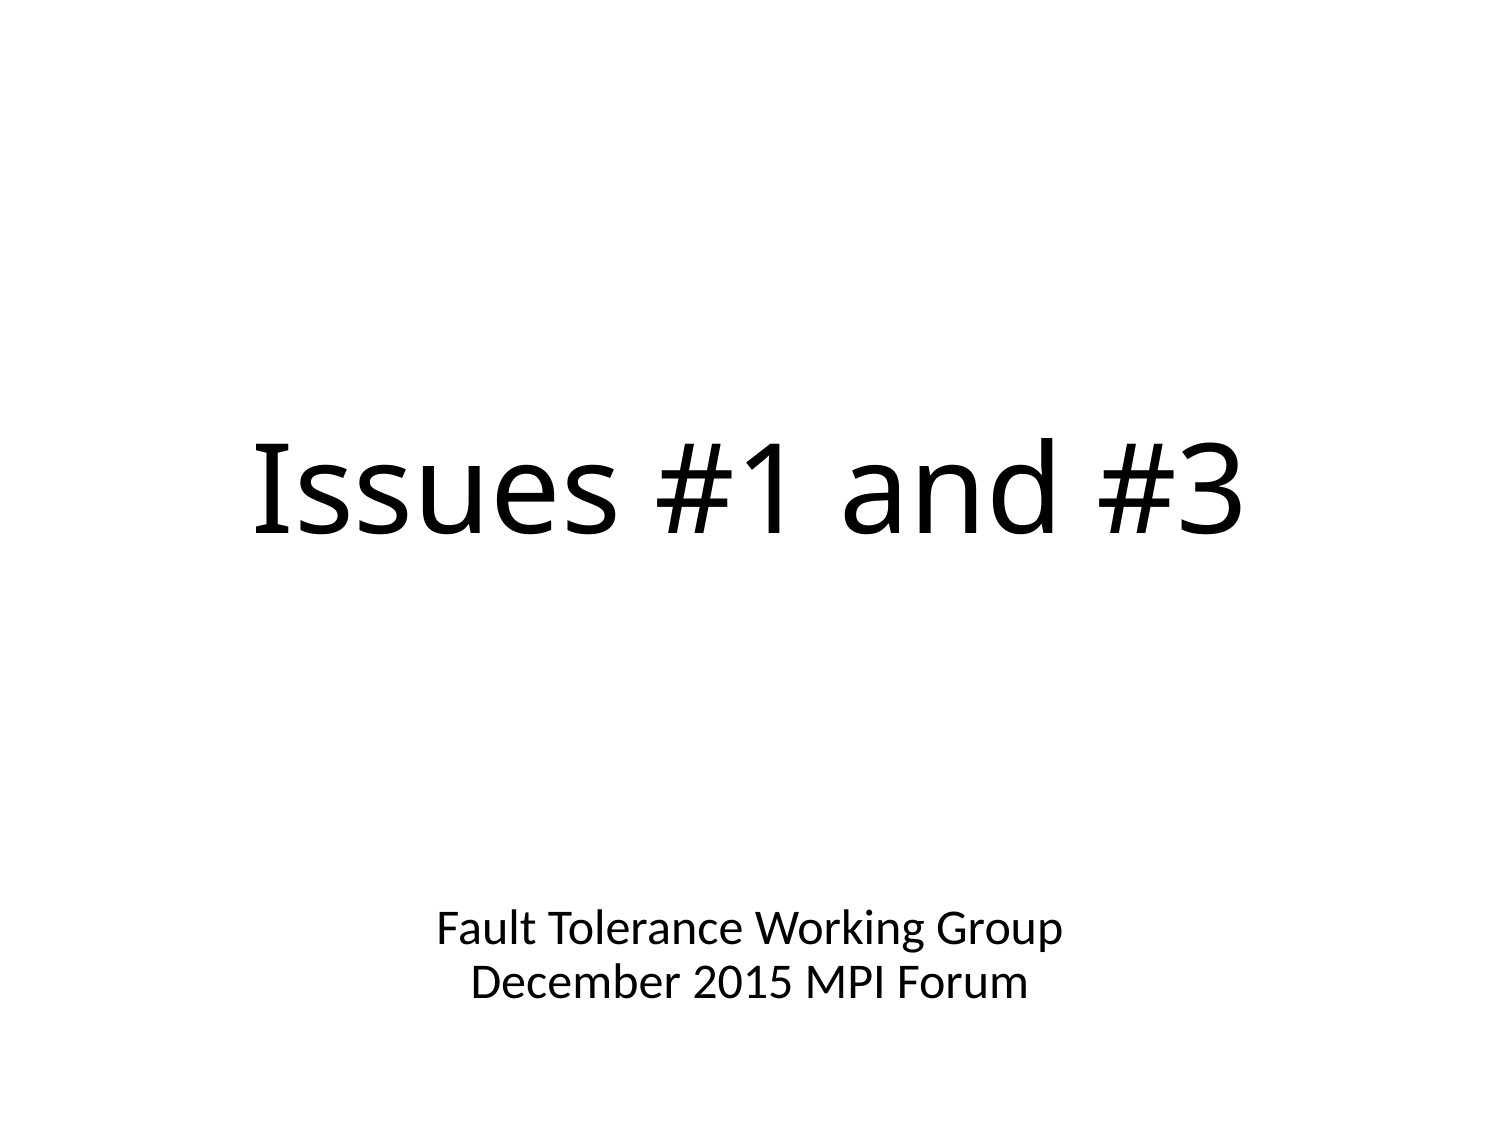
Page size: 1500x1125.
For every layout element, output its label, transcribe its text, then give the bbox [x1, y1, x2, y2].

subtitle Fault Tolerance Working Group December 2015 MPI Forum [112, 826, 1388, 1073]
title Issues #1 and #3 [112, 184, 1388, 576]
